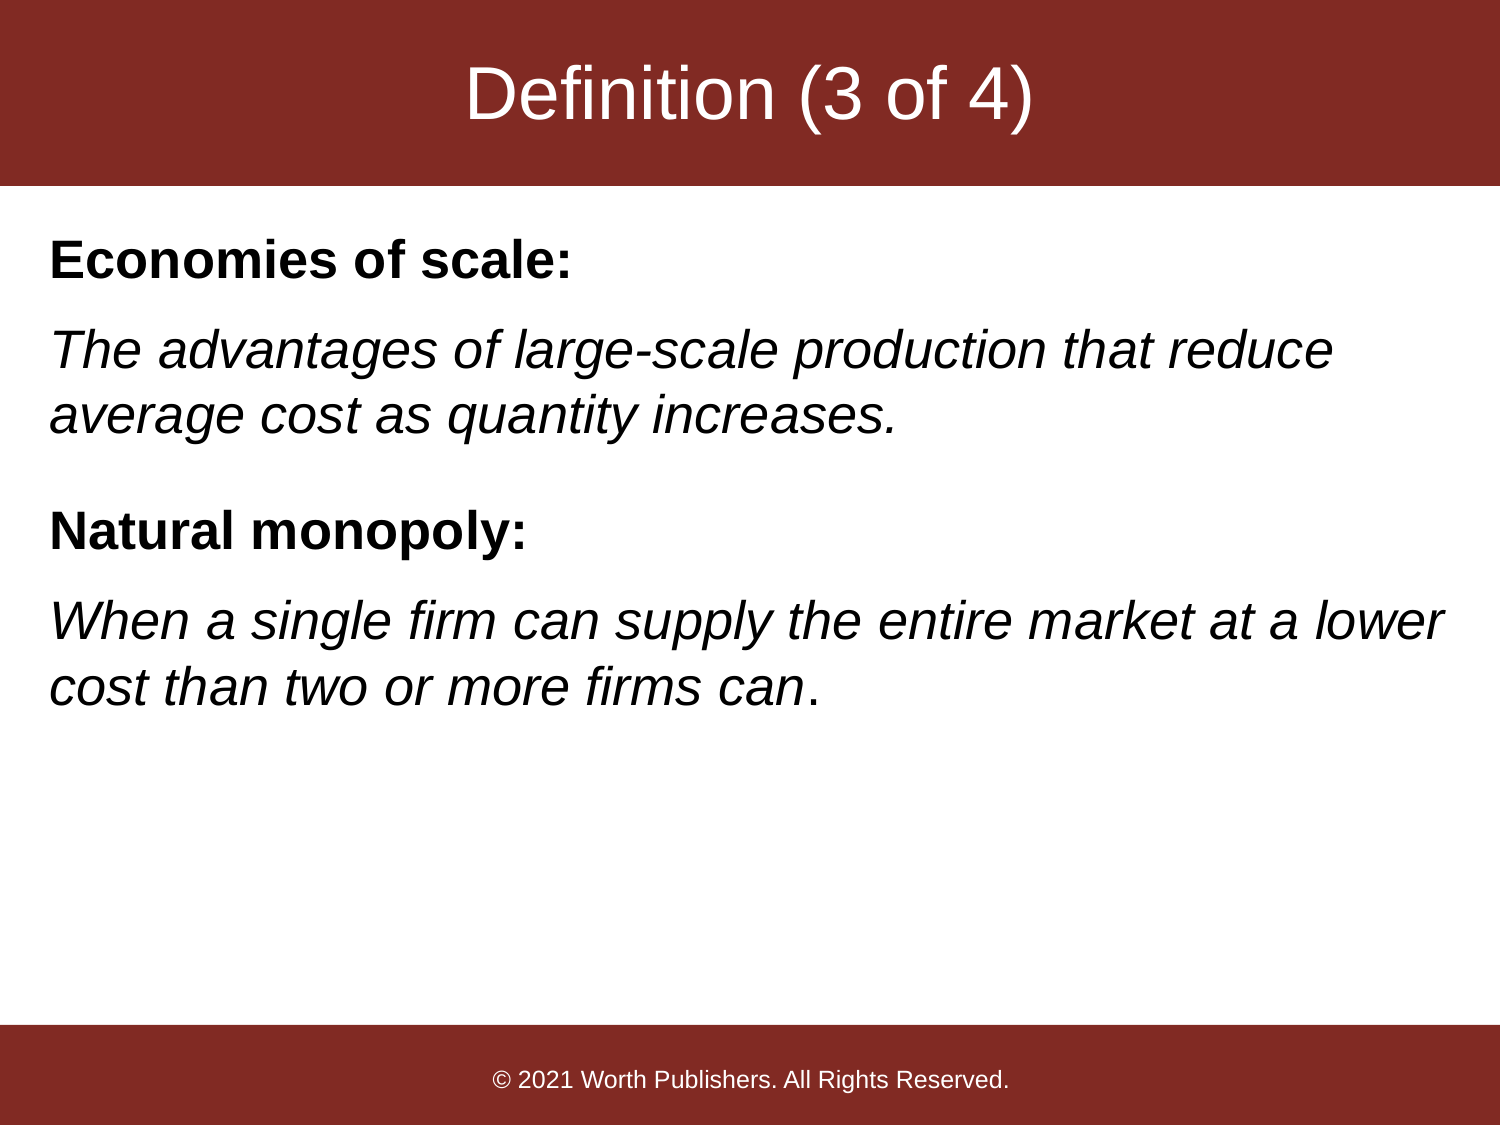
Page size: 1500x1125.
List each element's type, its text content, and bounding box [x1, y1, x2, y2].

title Definition (3 of 4) [0, 2, 1500, 177]
list Economies of scale: The advantages of large-scale production that reduce average cost as quantity increases. Natural monopoly: When a single firm can supply the entire market at a lower cost than two or more firms can. [34, 216, 1472, 1001]
